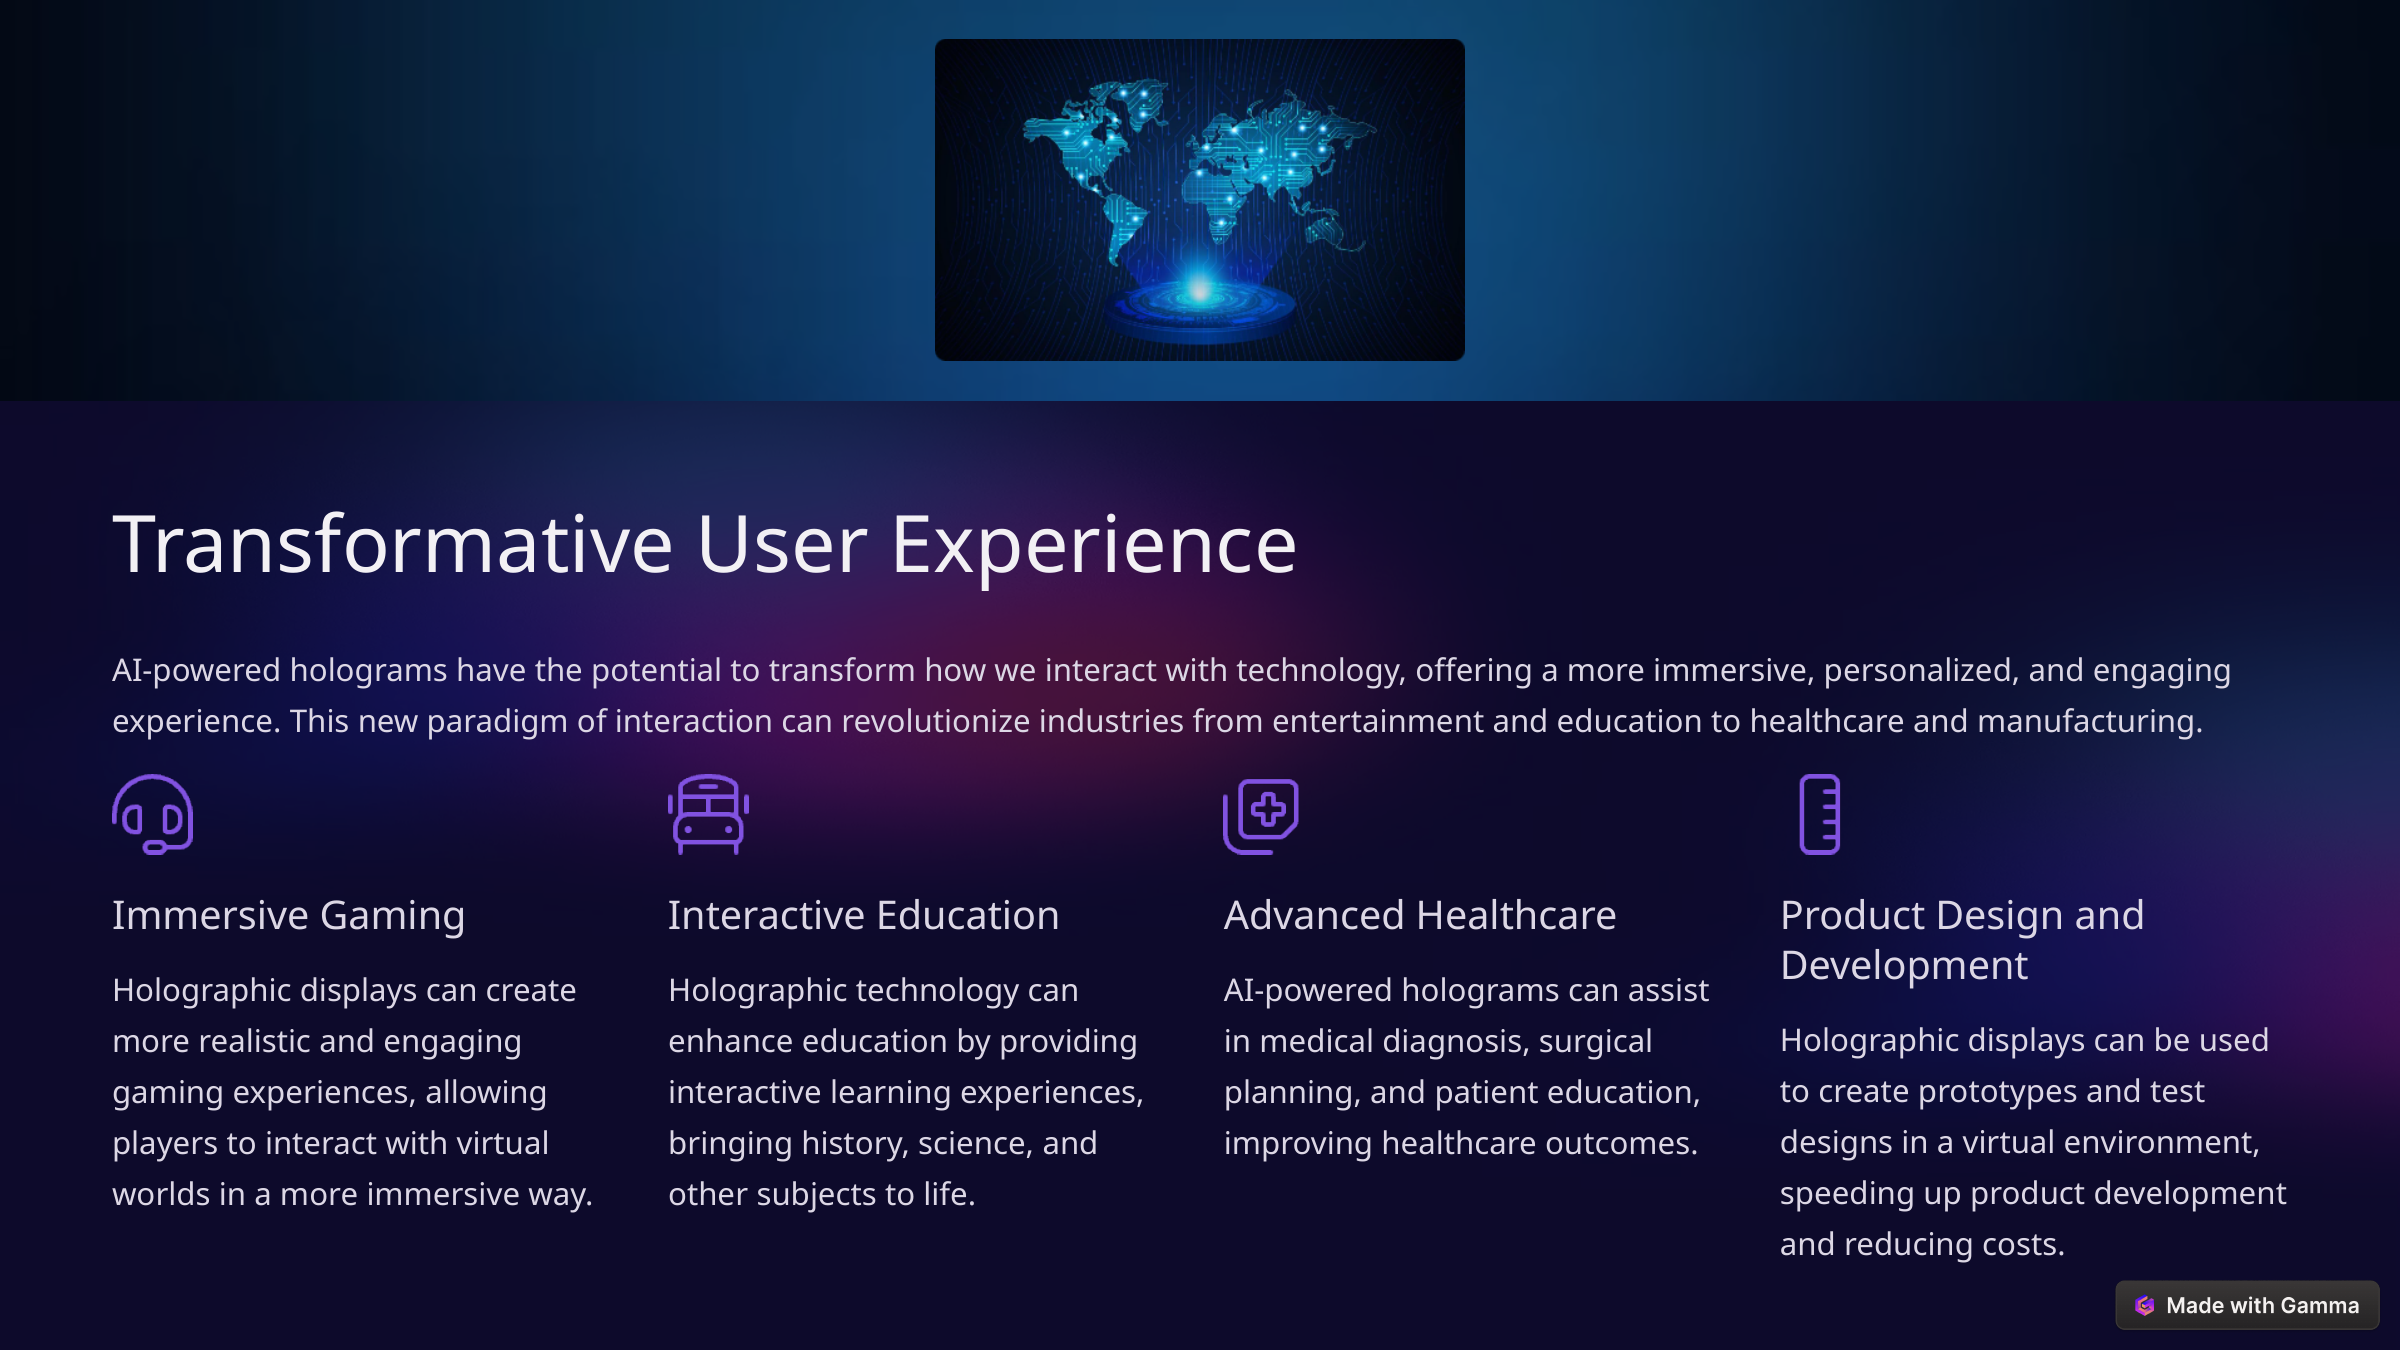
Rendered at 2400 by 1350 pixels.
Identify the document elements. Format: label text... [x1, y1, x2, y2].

text_box Advanced Healthcare [1223, 887, 1655, 938]
text_box Holographic displays can be used to create prototypes and test designs in a virtual environment, speeding up product development and reducing costs. [1779, 1006, 2288, 1263]
text_box Holographic technology can enhance education by providing interactive learning experiences, bringing history, science, and other subjects to life. [668, 956, 1176, 1213]
picture [111, 774, 193, 855]
text_box AI-powered holograms can assist in medical diagnosis, surgical planning, and patient education, improving healthcare outcomes. [1223, 956, 1732, 1162]
text_box Interactive Education [667, 887, 1096, 938]
picture [0, 0, 2400, 401]
text_box Immersive Gaming [112, 887, 513, 938]
picture [667, 774, 749, 855]
picture [1223, 774, 1304, 855]
text_box AI-powered holograms have the potential to transform how we interact with technology, offering a more immersive, personalized, and engaging experience. This new paradigm of interaction can revolutionize industries from entertainment and education to healthcare and manufacturing. [112, 636, 2288, 739]
text_box Holographic displays can create more realistic and engaging gaming experiences, allowing players to interact with virtual worlds in a more immersive way. [112, 956, 620, 1213]
picture [2106, 1271, 2389, 1339]
picture [1779, 774, 1861, 855]
text_box Transformative User Experience [112, 488, 1382, 589]
text_box Product Design and Development [1779, 887, 2288, 988]
